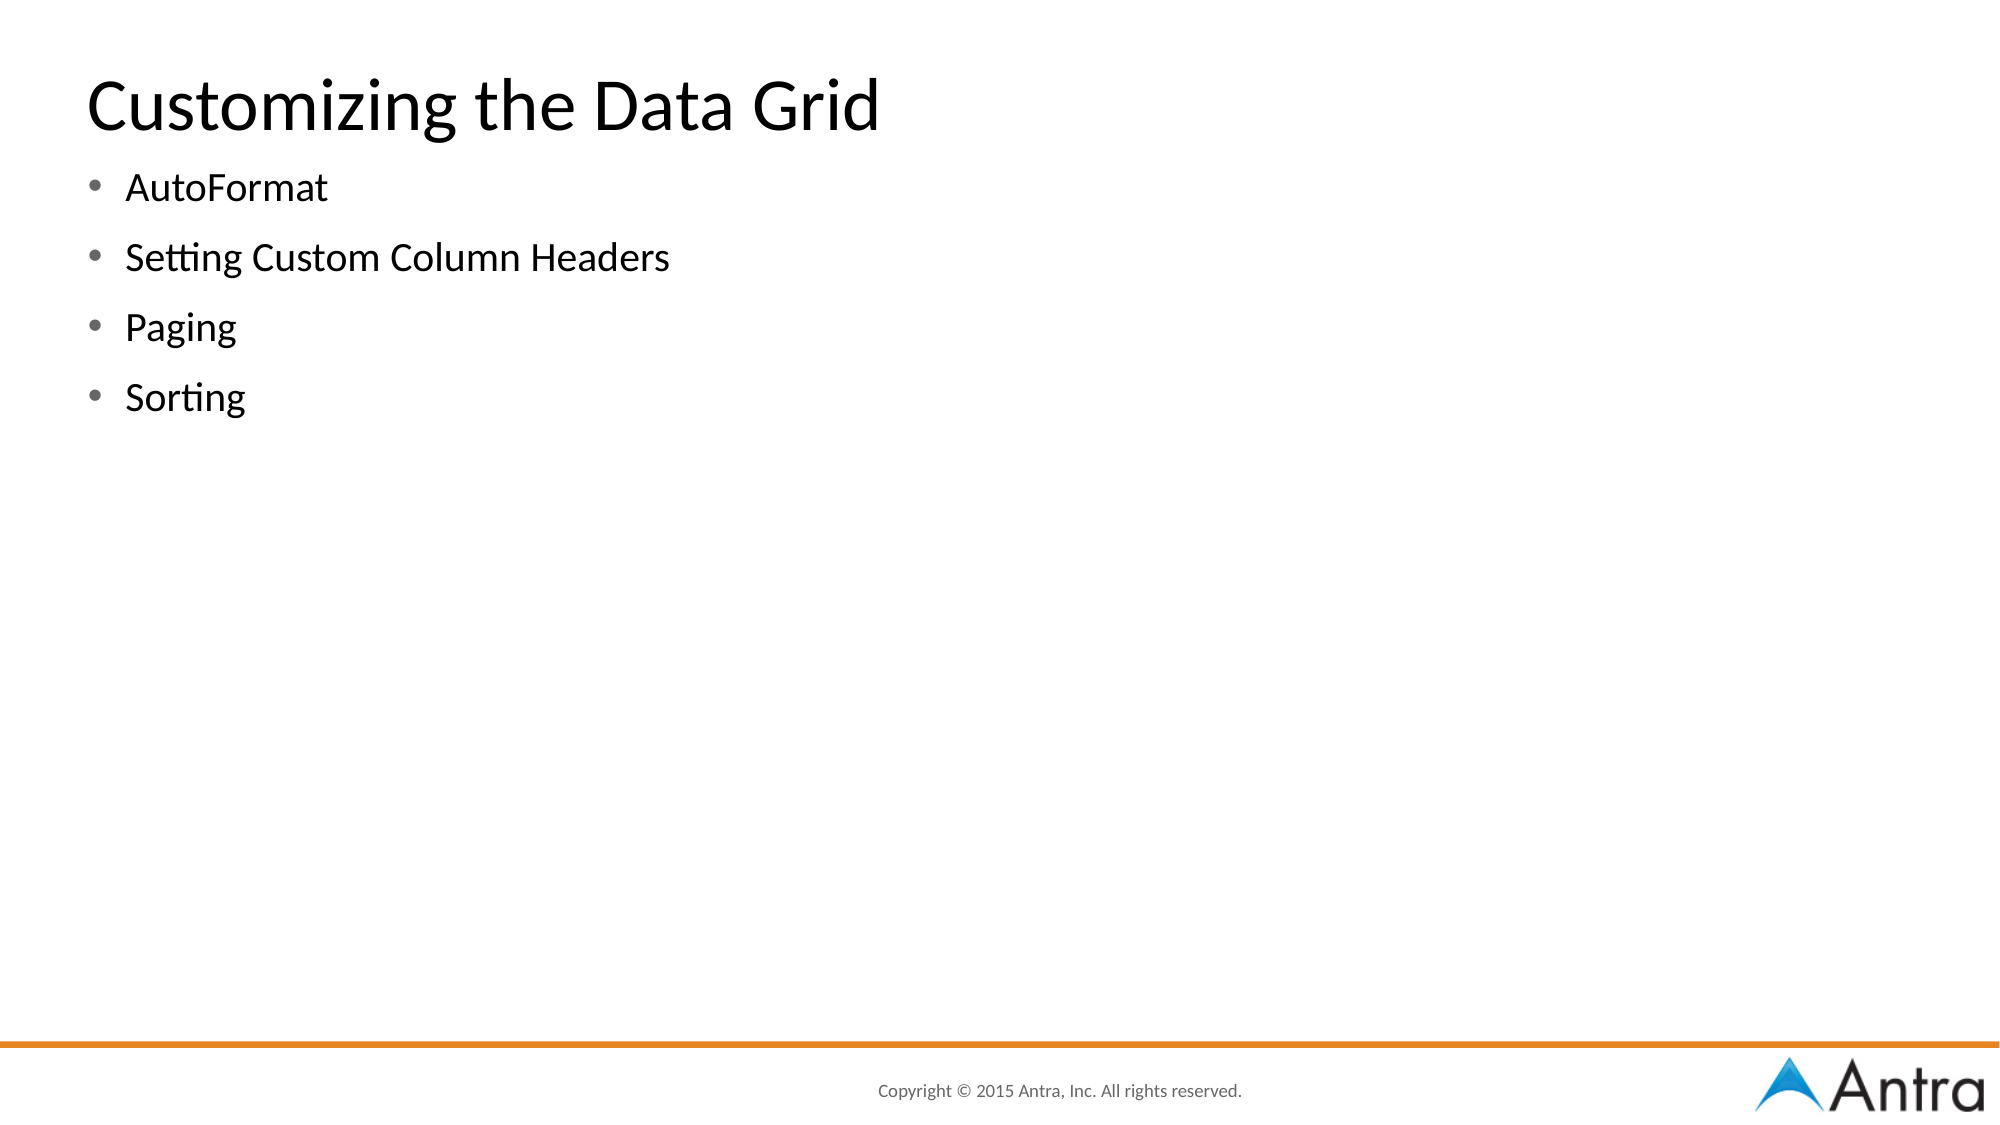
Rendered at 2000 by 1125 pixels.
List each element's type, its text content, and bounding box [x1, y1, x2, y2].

picture [1744, 1048, 1994, 1122]
title Customizing the Data Grid [87, 0, 1913, 146]
list AutoFormat Setting Custom Column Headers Paging Sorting [87, 165, 1964, 406]
